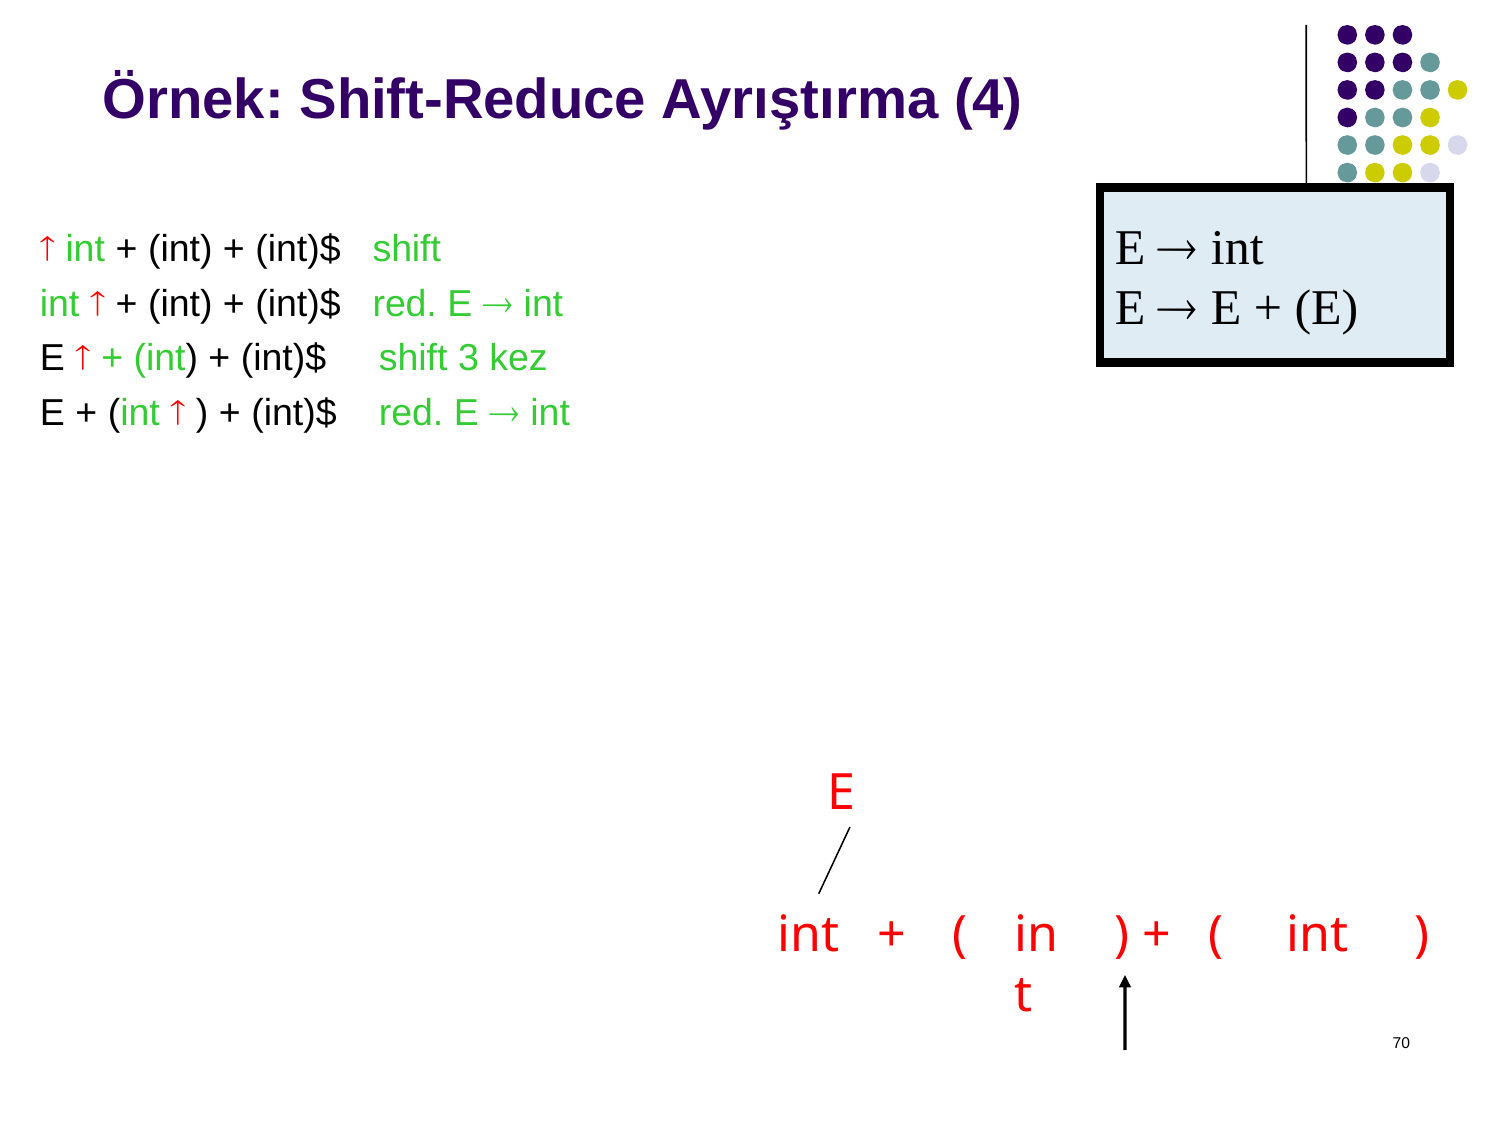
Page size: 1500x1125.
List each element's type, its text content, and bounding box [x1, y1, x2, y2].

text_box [818, 827, 851, 894]
text_box ( [937, 893, 1000, 969]
text_box ) [1400, 893, 1450, 969]
slide_number 70 [1074, 1025, 1425, 1100]
list  int + (int) + (int)$ shift int  + (int) + (int)$ red. E  int E  + (int) + (int)$ shift 3 kez E + (int  ) + (int)$ red. E  int [24, 162, 800, 1075]
text_box ) [1100, 893, 1138, 969]
text_box int [999, 893, 1088, 1029]
text_box E [812, 752, 888, 828]
title Örnek: Shift-Reduce Ayrıştırma (4) [87, 50, 1413, 138]
text_box ( [1193, 893, 1257, 969]
text_box + [875, 893, 937, 969]
text_box [1118, 975, 1132, 1051]
text_box int [1271, 893, 1385, 969]
text_box + [1138, 893, 1188, 969]
text_box int [762, 893, 875, 969]
text_box E  int E  E + (E) [1100, 187, 1450, 363]
